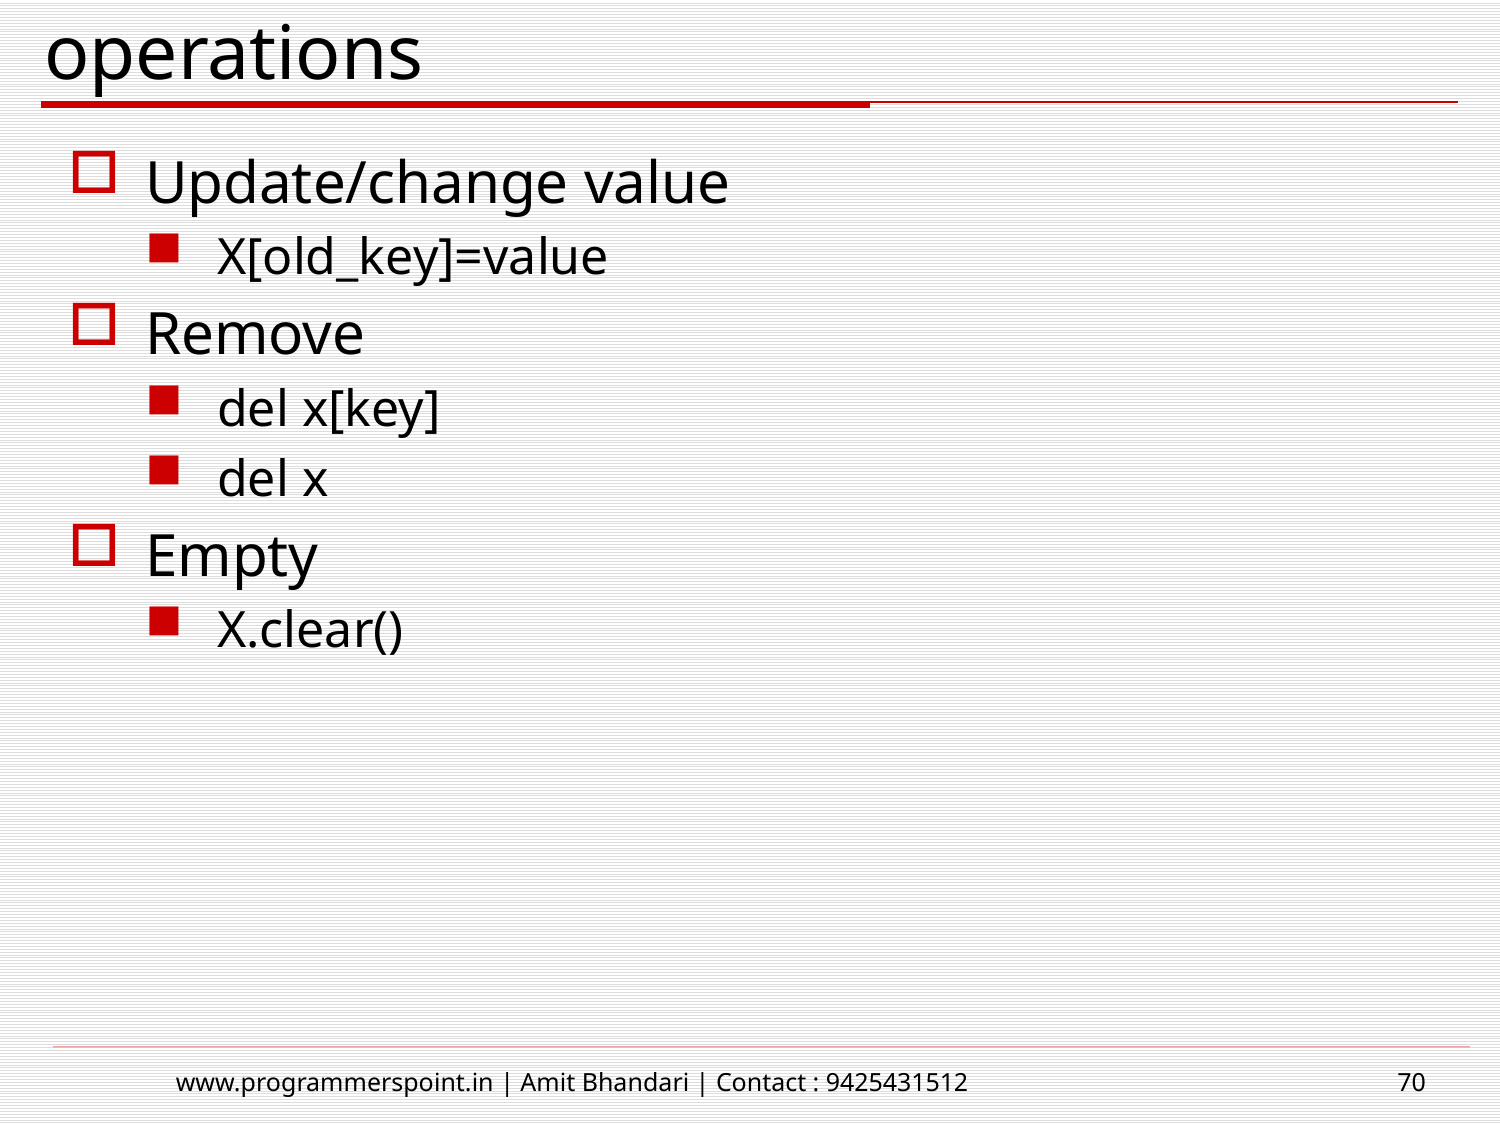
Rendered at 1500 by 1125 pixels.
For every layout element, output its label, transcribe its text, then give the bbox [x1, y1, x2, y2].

list Update/change value X[old_key]=value Remove del x[key] del x Empty X.clear() [52, 136, 1448, 1012]
footer www.programmerspoint.in | Amit Bhandari | Contact : 9425431512 [100, 1058, 1046, 1102]
slide_number 70 [1115, 1058, 1442, 1102]
title operations [29, 0, 460, 103]
